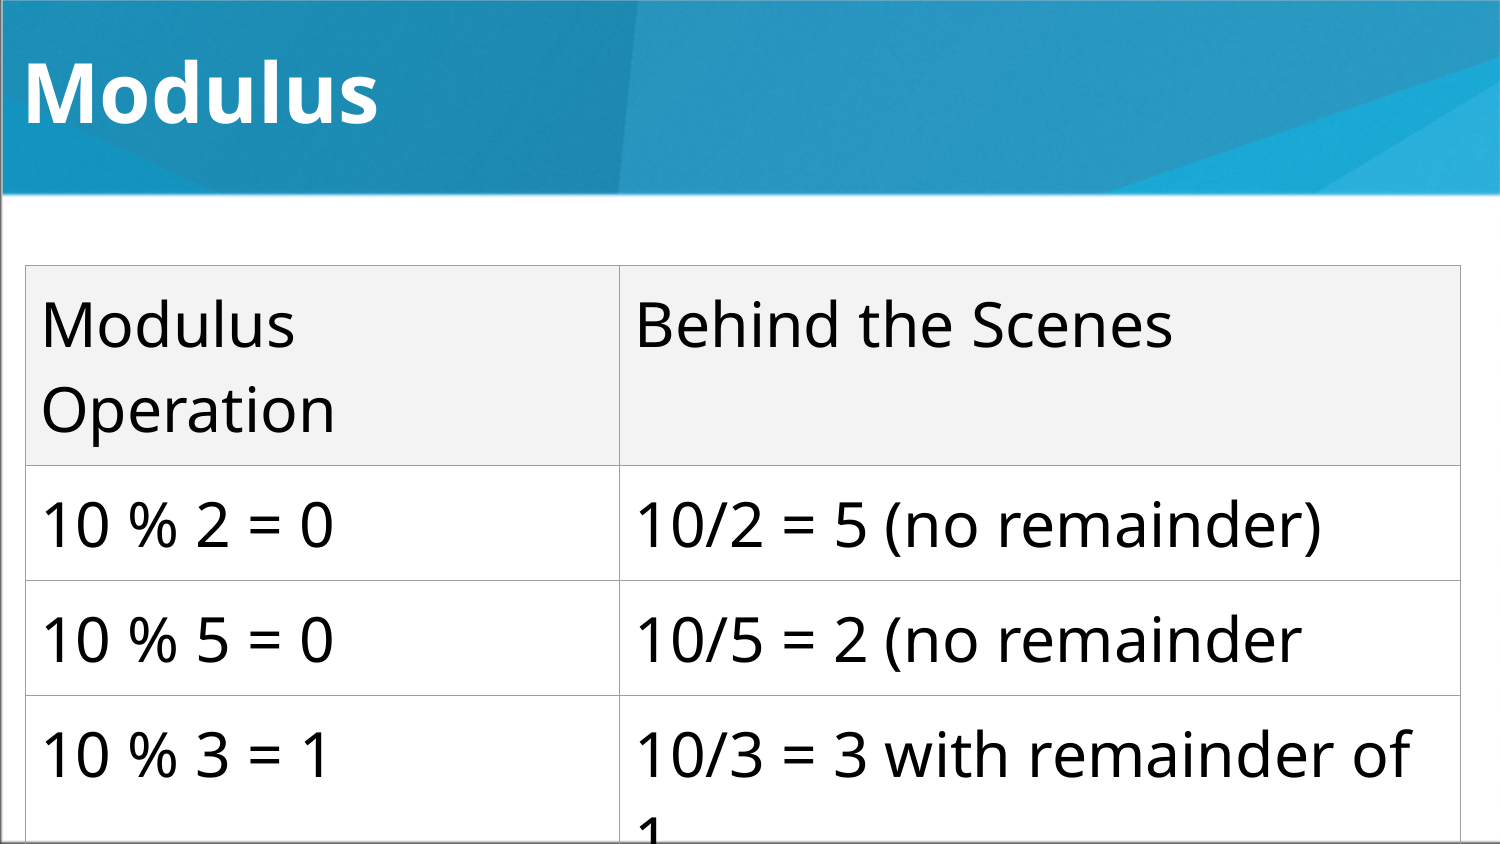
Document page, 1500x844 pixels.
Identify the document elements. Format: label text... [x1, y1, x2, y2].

title Modulus [6, 14, 1500, 156]
table_header Behind the Scenes [620, 266, 1460, 465]
table_cell 10/2 = 5 (no remainder) [620, 466, 1460, 580]
table_cell 10 % 2 = 0 [26, 466, 619, 580]
table_cell 10 % 5 = 0 [26, 581, 619, 695]
table_cell 10 % 3 = 1 [26, 696, 619, 844]
table_cell 10/5 = 2 (no remainder [620, 581, 1460, 695]
picture [0, 0, 1500, 844]
table_header Modulus Operation [26, 266, 619, 465]
table_cell 10/3 = 3 with remainder of 1 [620, 696, 1460, 844]
